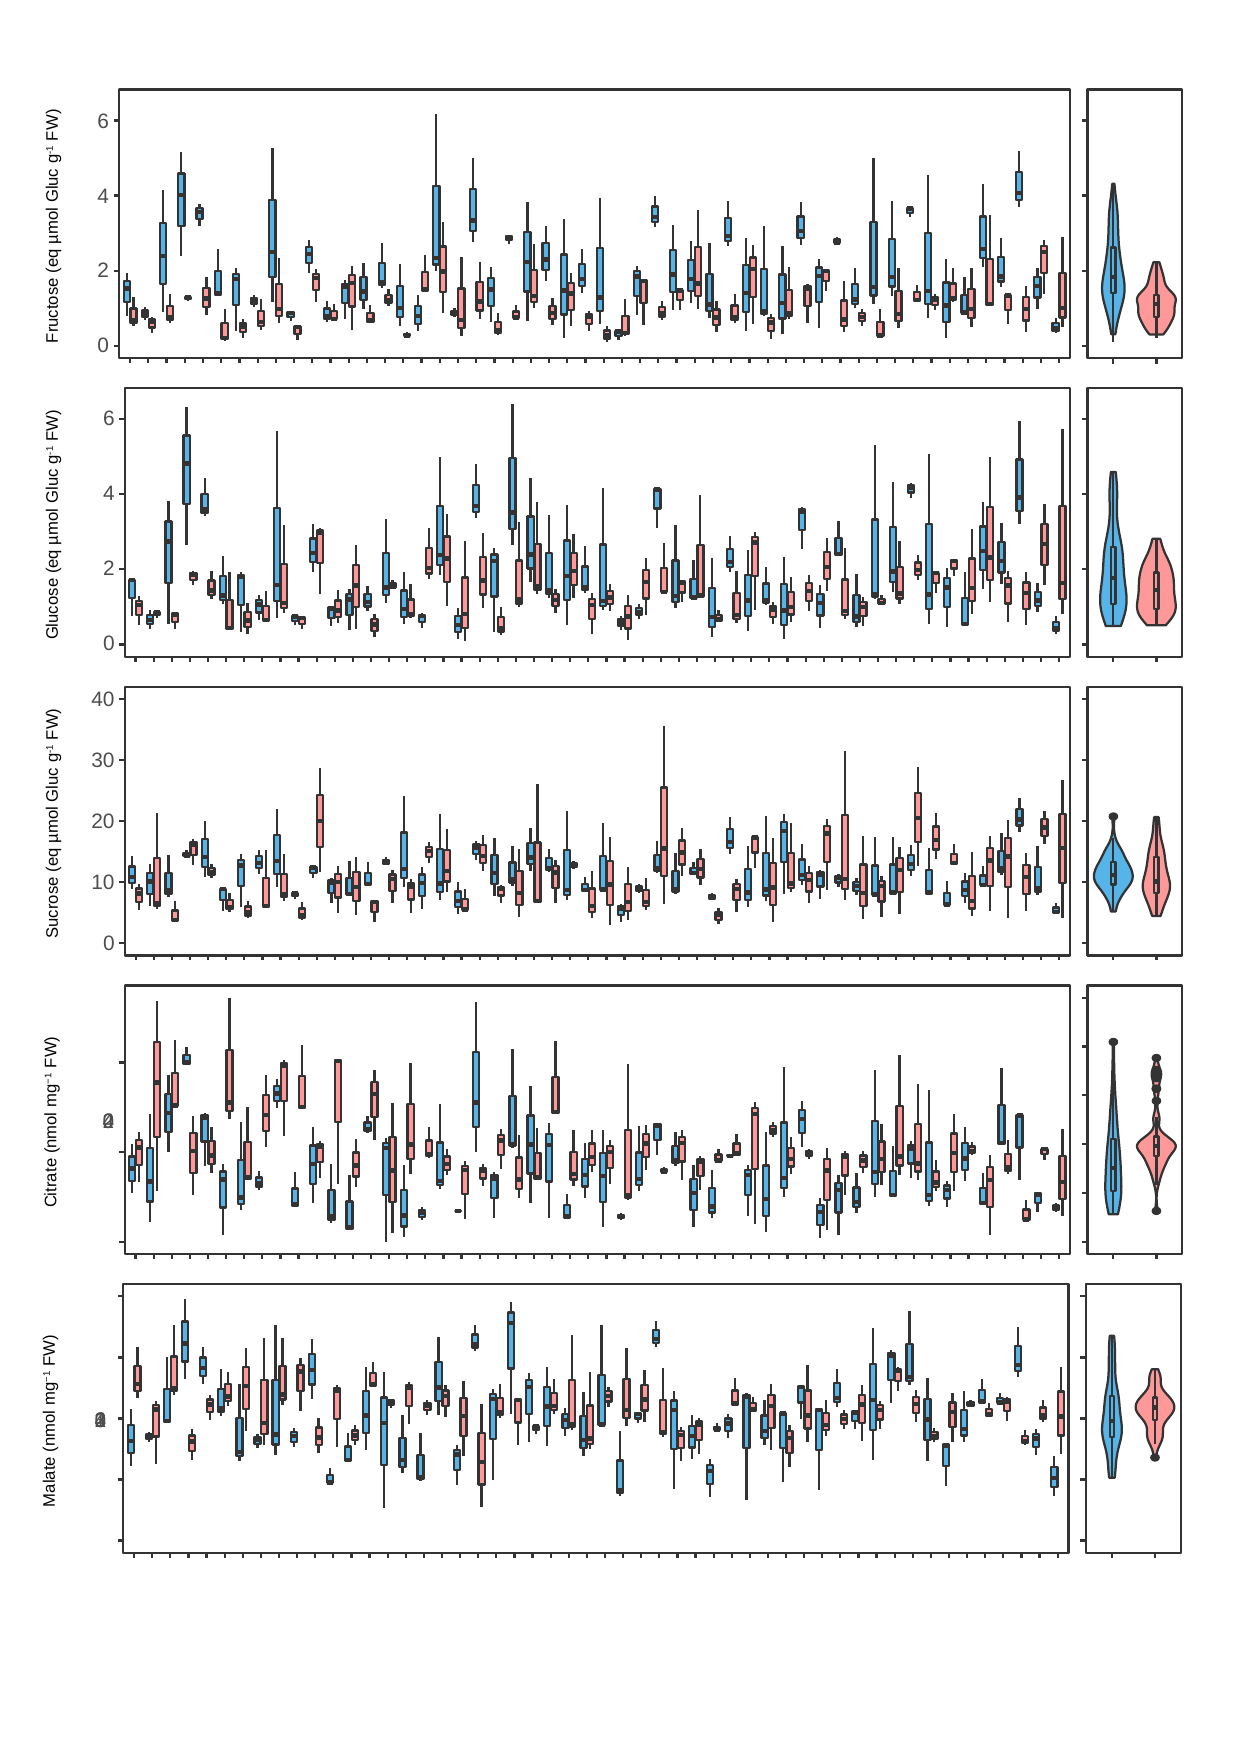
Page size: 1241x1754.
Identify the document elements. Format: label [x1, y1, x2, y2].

text_box [44, 686, 1183, 961]
text_box [44, 387, 1183, 662]
text_box [43, 985, 1183, 1260]
text_box [41, 1283, 1182, 1558]
text_box [44, 89, 1183, 364]
